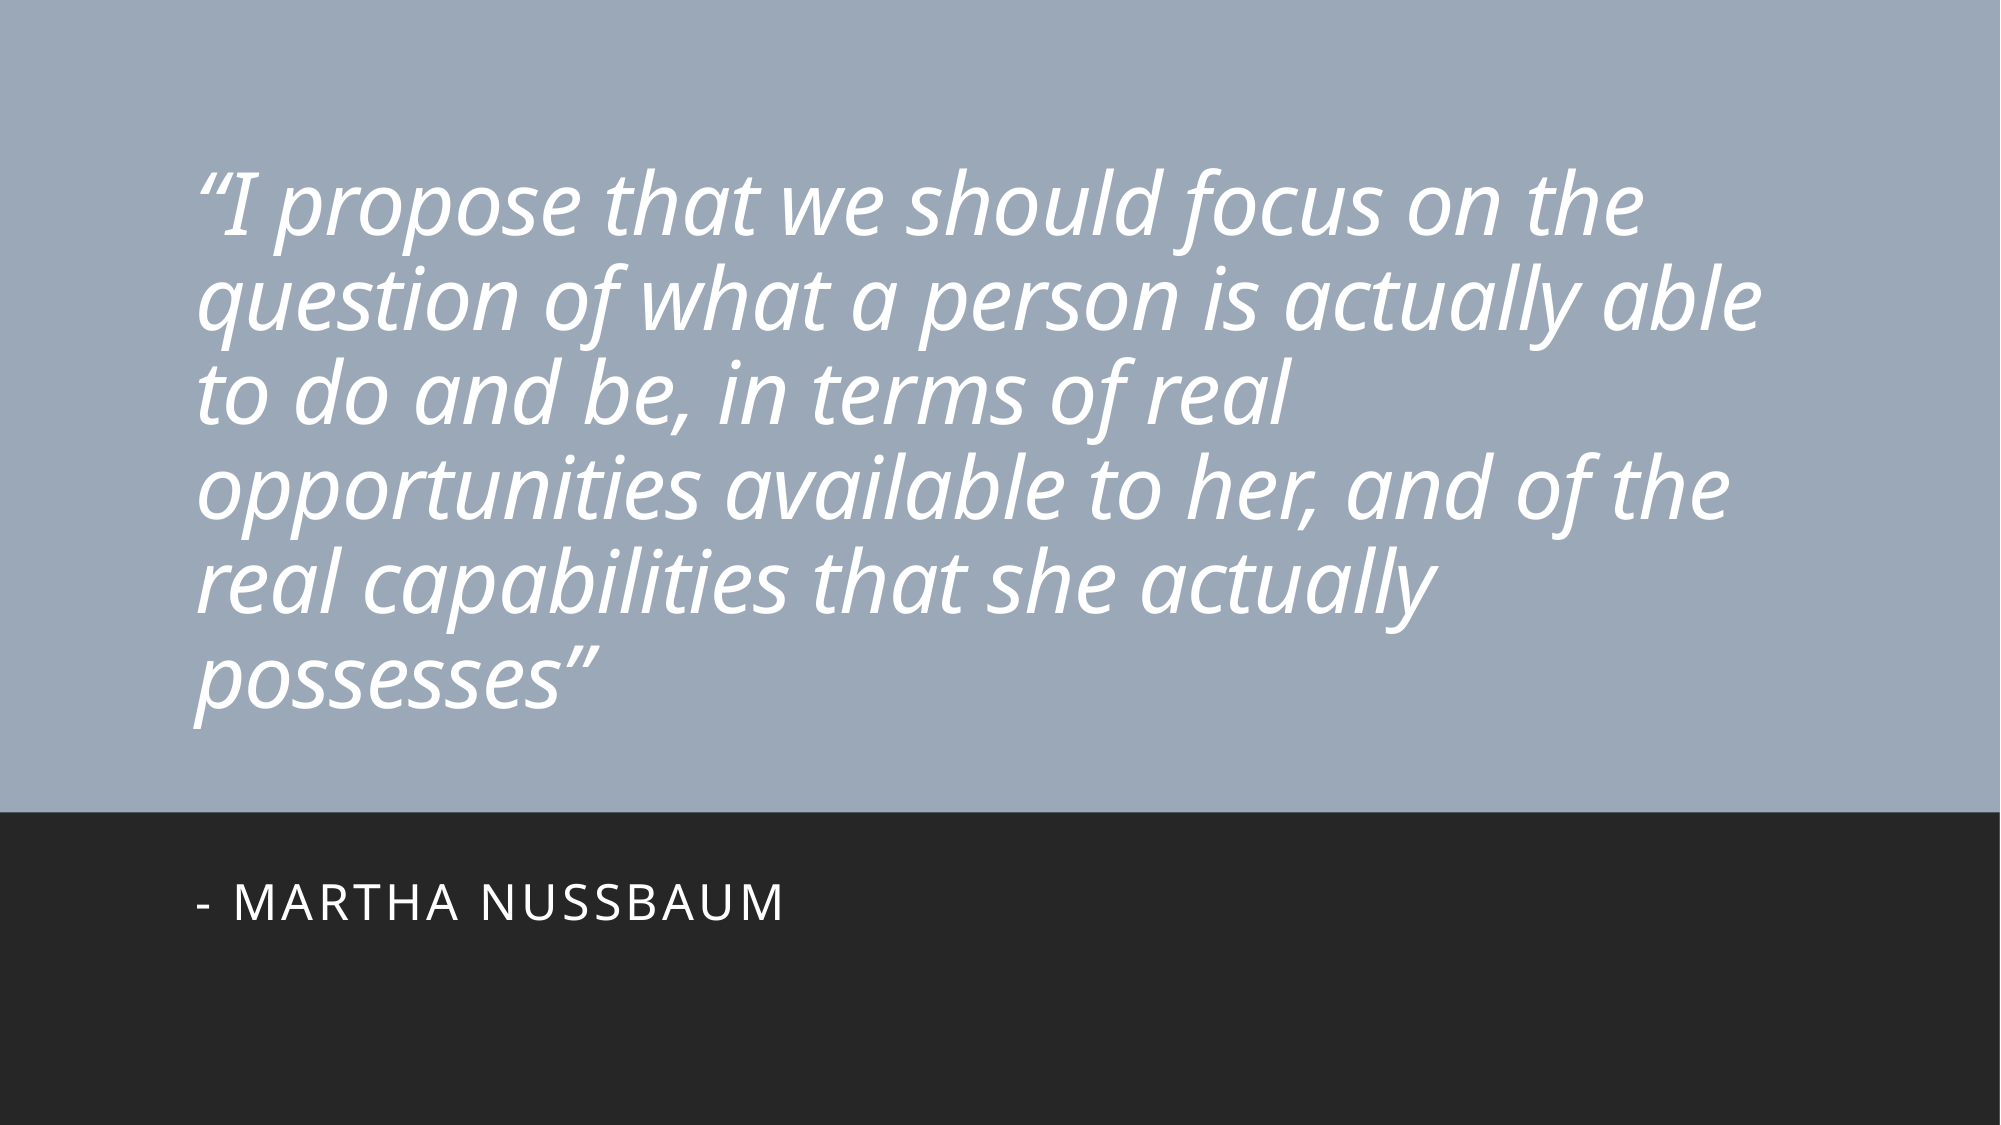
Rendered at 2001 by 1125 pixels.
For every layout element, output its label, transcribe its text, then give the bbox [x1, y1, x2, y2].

text_box [0, 0, 2000, 811]
subtitle - Martha Nussbaum [180, 857, 1831, 1045]
text_box [0, 811, 2000, 1125]
title “I propose that we should focus on the question of what a person is actually able to do and be, in terms of real opportunities available to her, and of the real capabilities that she actually possesses” [180, 124, 1830, 763]
